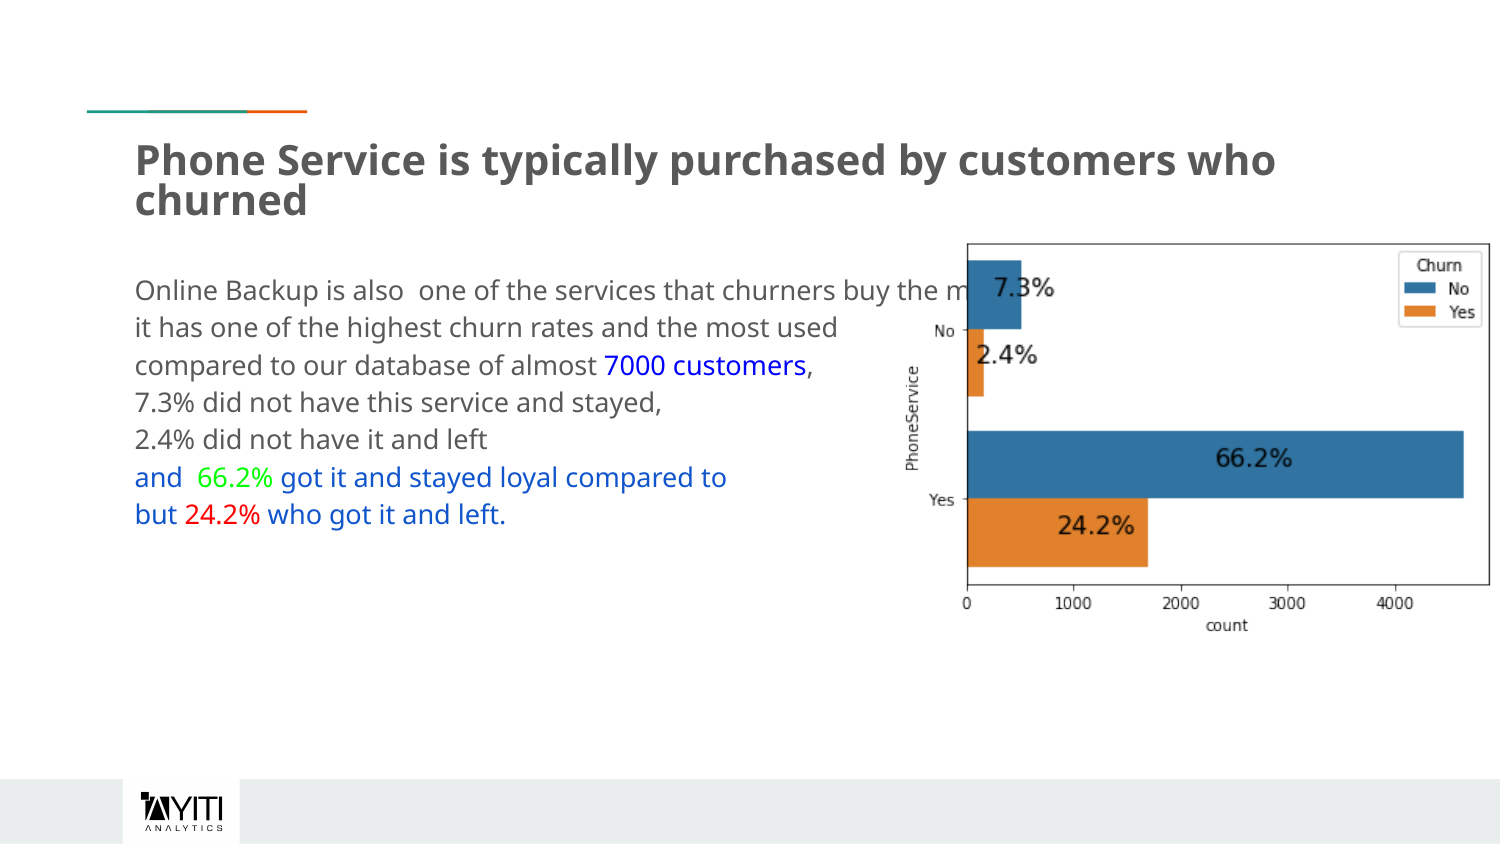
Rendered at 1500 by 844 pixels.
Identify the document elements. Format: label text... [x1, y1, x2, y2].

picture [122, 779, 240, 844]
list Online Backup is also one of the services that churners buy the most, it has one of the highest churn rates and the most used compared to our database of almost 7000 customers, 7.3% did not have this service and stayed, 2.4% did not have it and left and 66.2% got it and stayed loyal compared to but 24.2% who got it and left. [119, 253, 890, 625]
picture [895, 233, 1500, 644]
title Phone Service is typically purchased by customers who churned [119, 128, 1381, 217]
